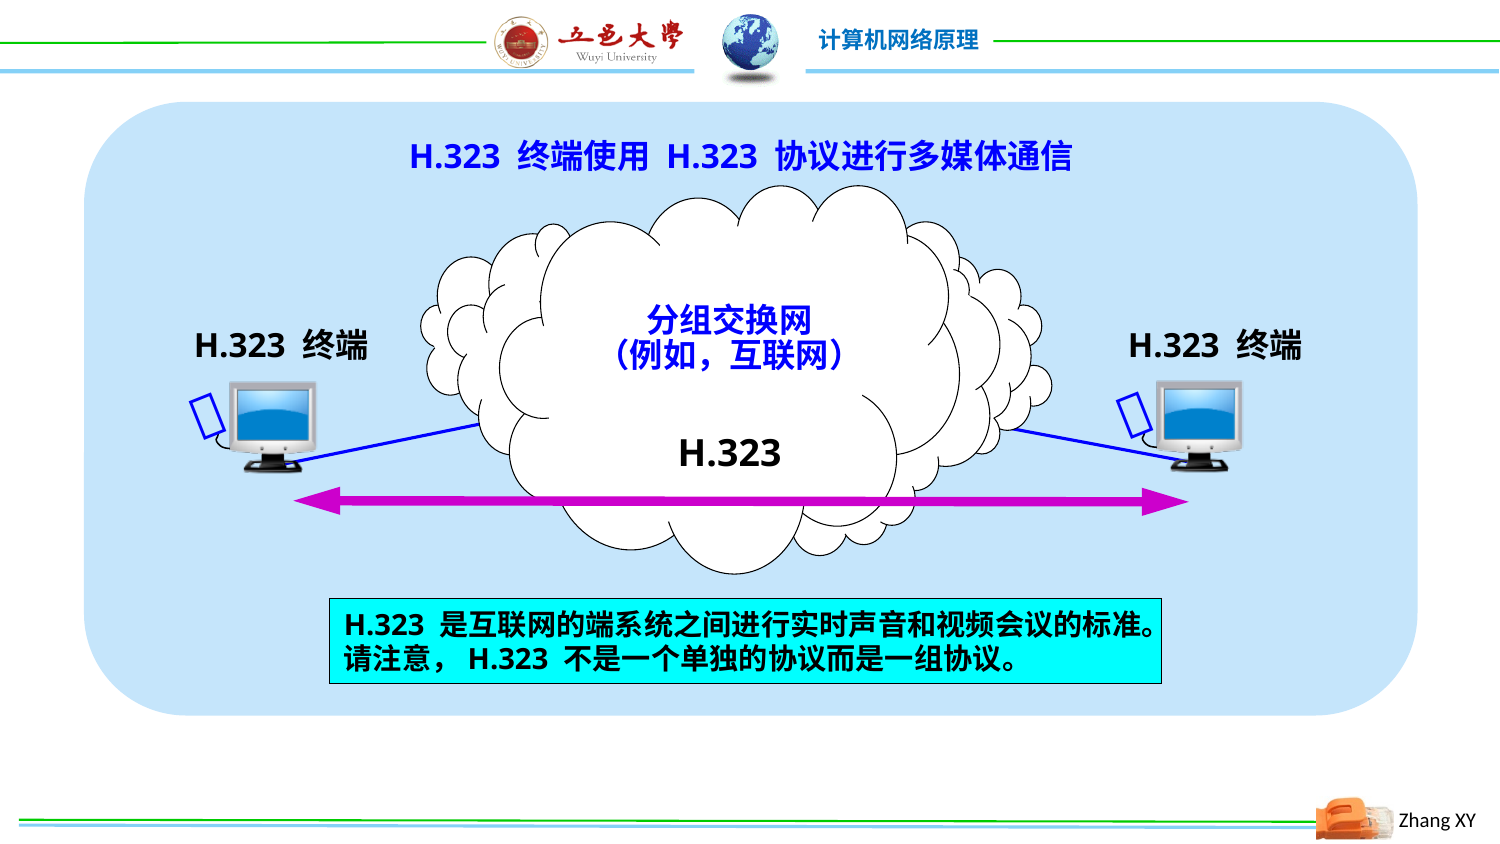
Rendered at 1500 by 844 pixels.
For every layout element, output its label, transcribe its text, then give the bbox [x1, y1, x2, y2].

text_box H.323 是互联网的端系统之间进行实时声音和视频会议的标准。 请注意，H.323 不是一个单独的协议而是一组协议。 [329, 598, 1162, 684]
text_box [177, 185, 1320, 575]
picture [1316, 796, 1394, 840]
picture [720, 12, 780, 88]
text_box H.323 终端使用 H.323 协议进行多媒体通信 [393, 127, 1097, 183]
text_box [81, 99, 1420, 718]
picture [494, 15, 697, 69]
